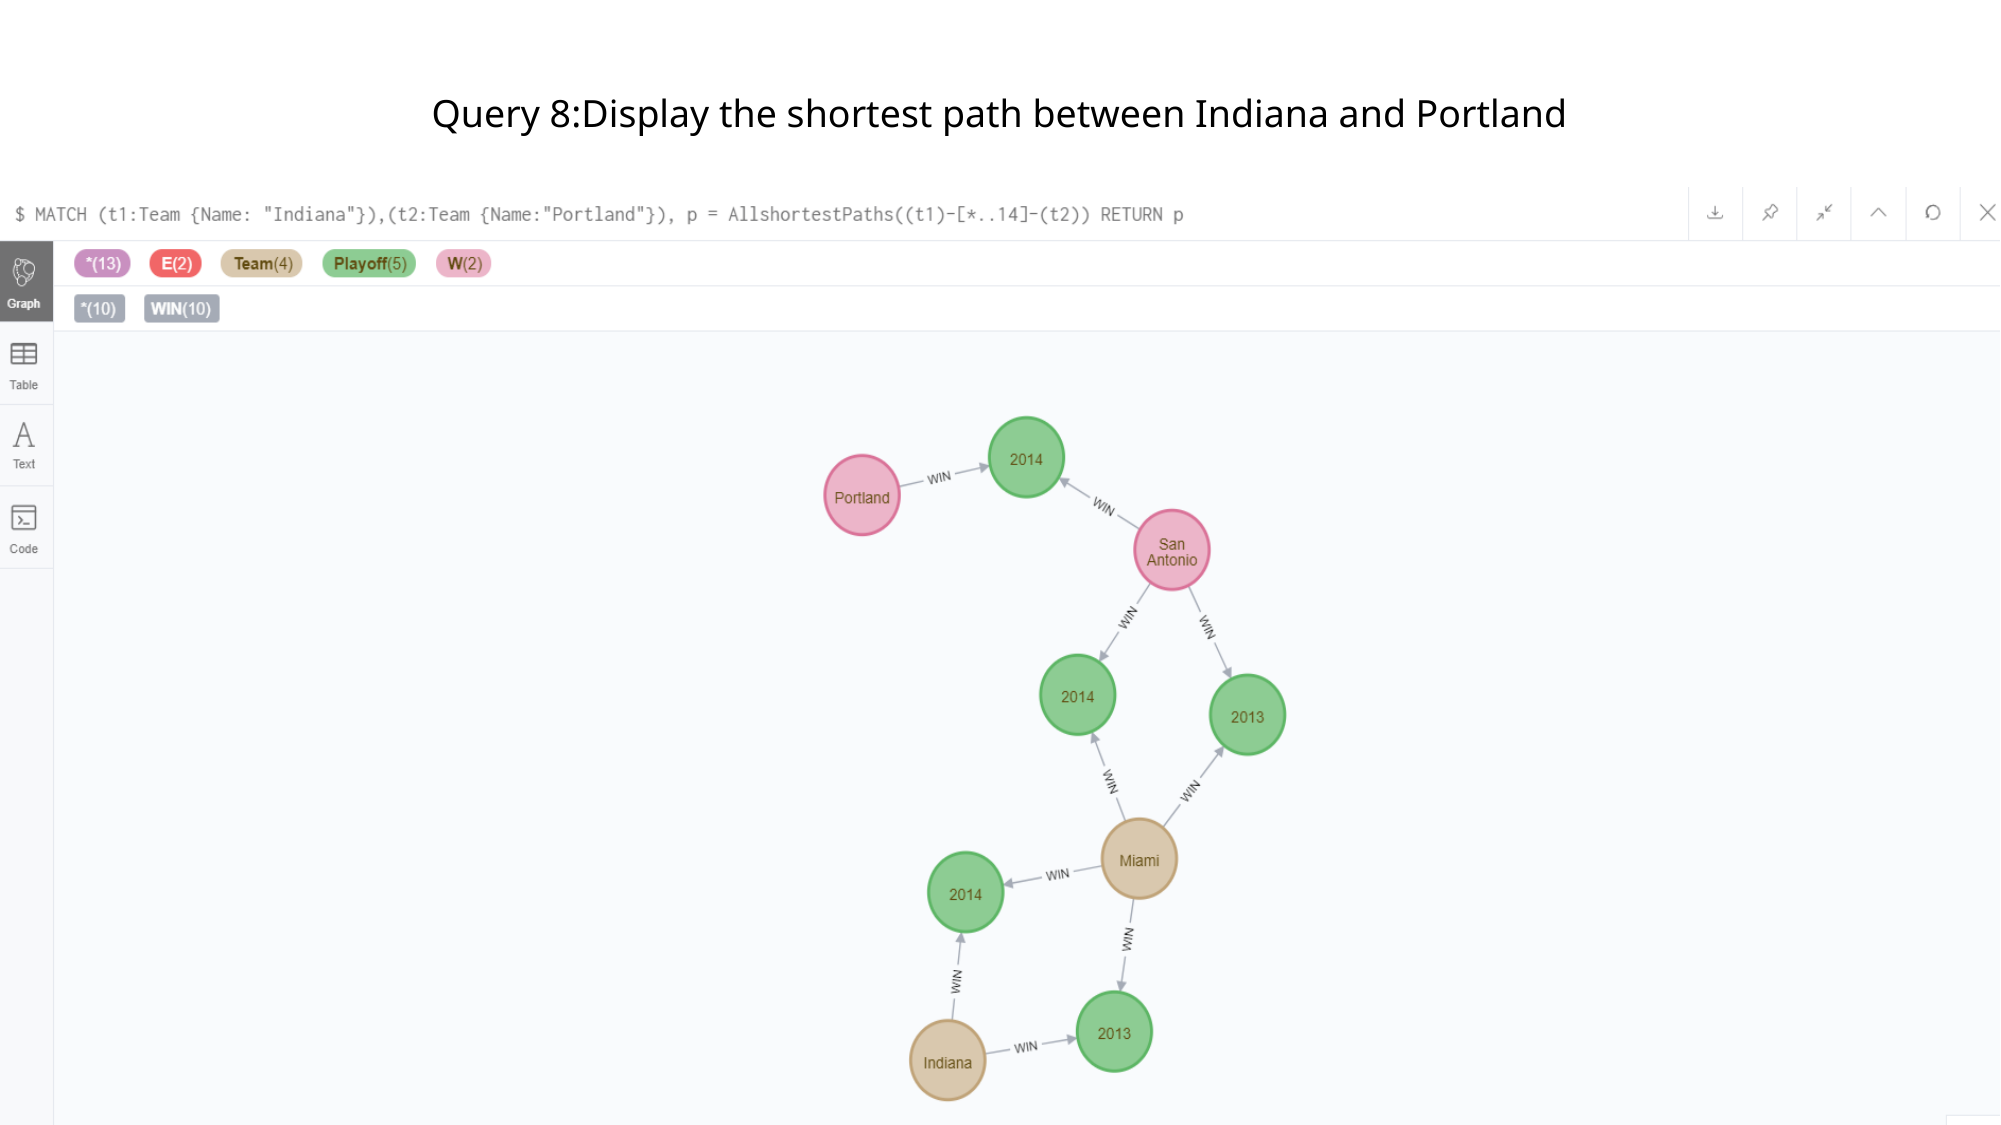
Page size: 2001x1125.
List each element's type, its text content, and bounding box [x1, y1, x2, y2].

title Query 8:Display the shortest path between Indiana and Portland [249, 0, 1750, 187]
picture [0, 187, 2000, 1125]
